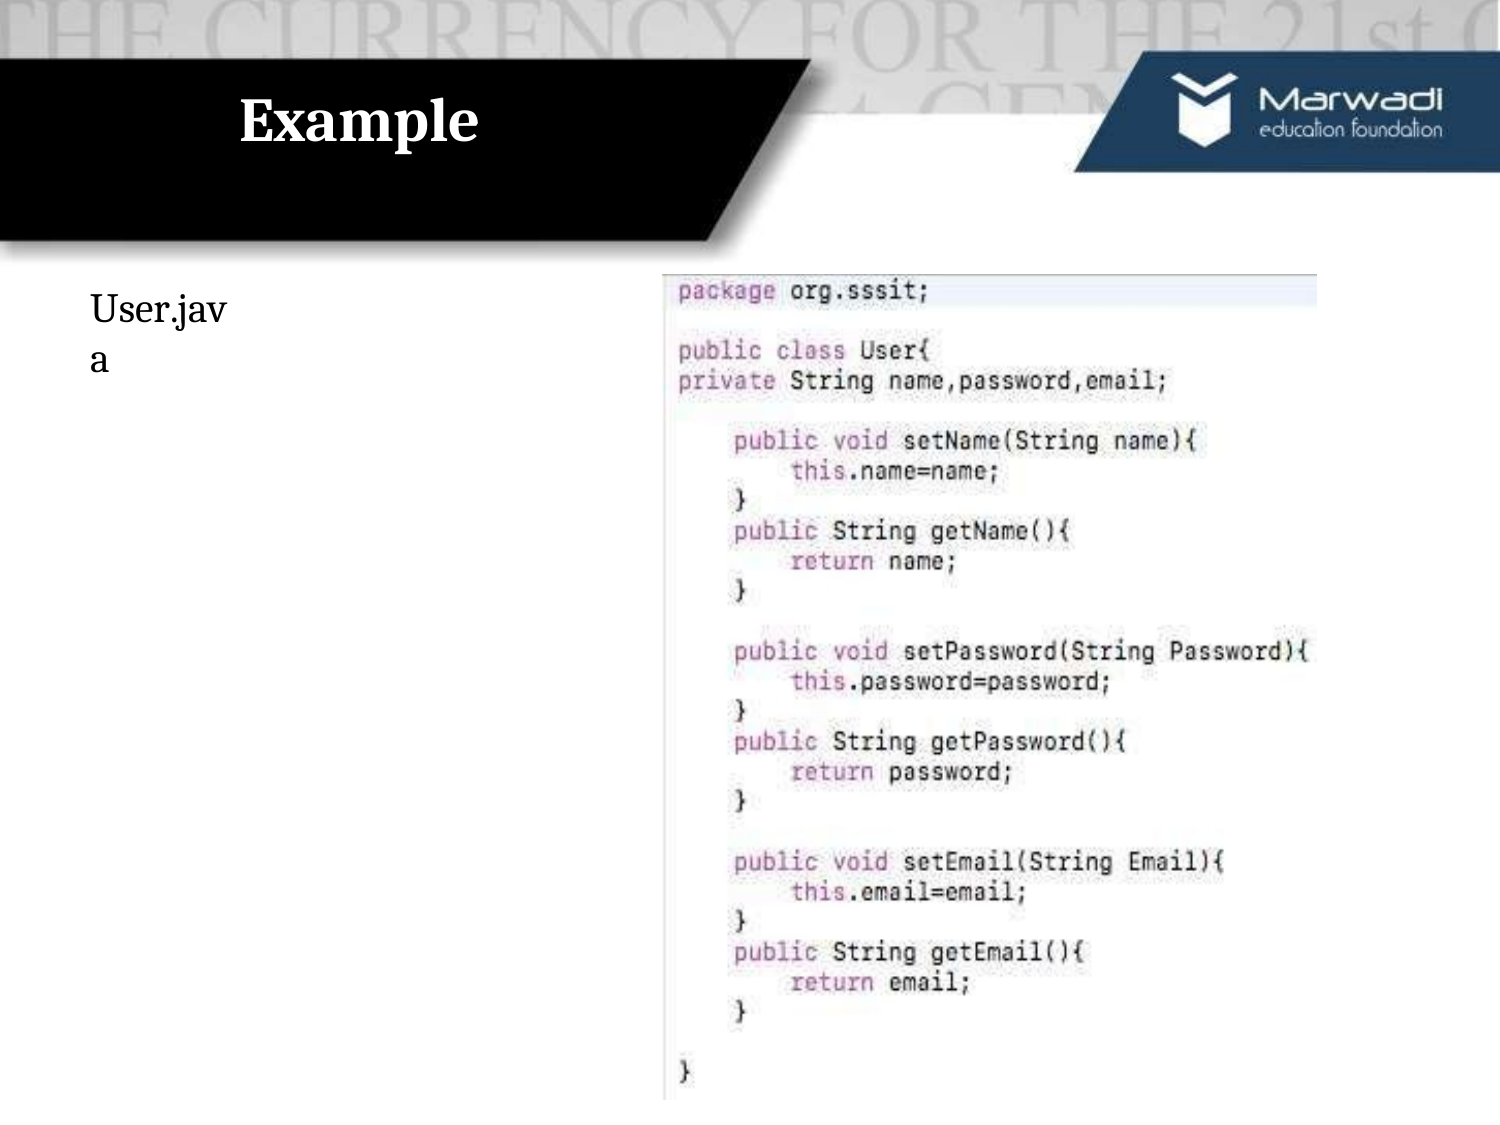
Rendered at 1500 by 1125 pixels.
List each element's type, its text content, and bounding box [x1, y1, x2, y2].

picture [0, 0, 1500, 1101]
text_box User.java [87, 278, 242, 381]
text_box Example [237, 77, 489, 155]
